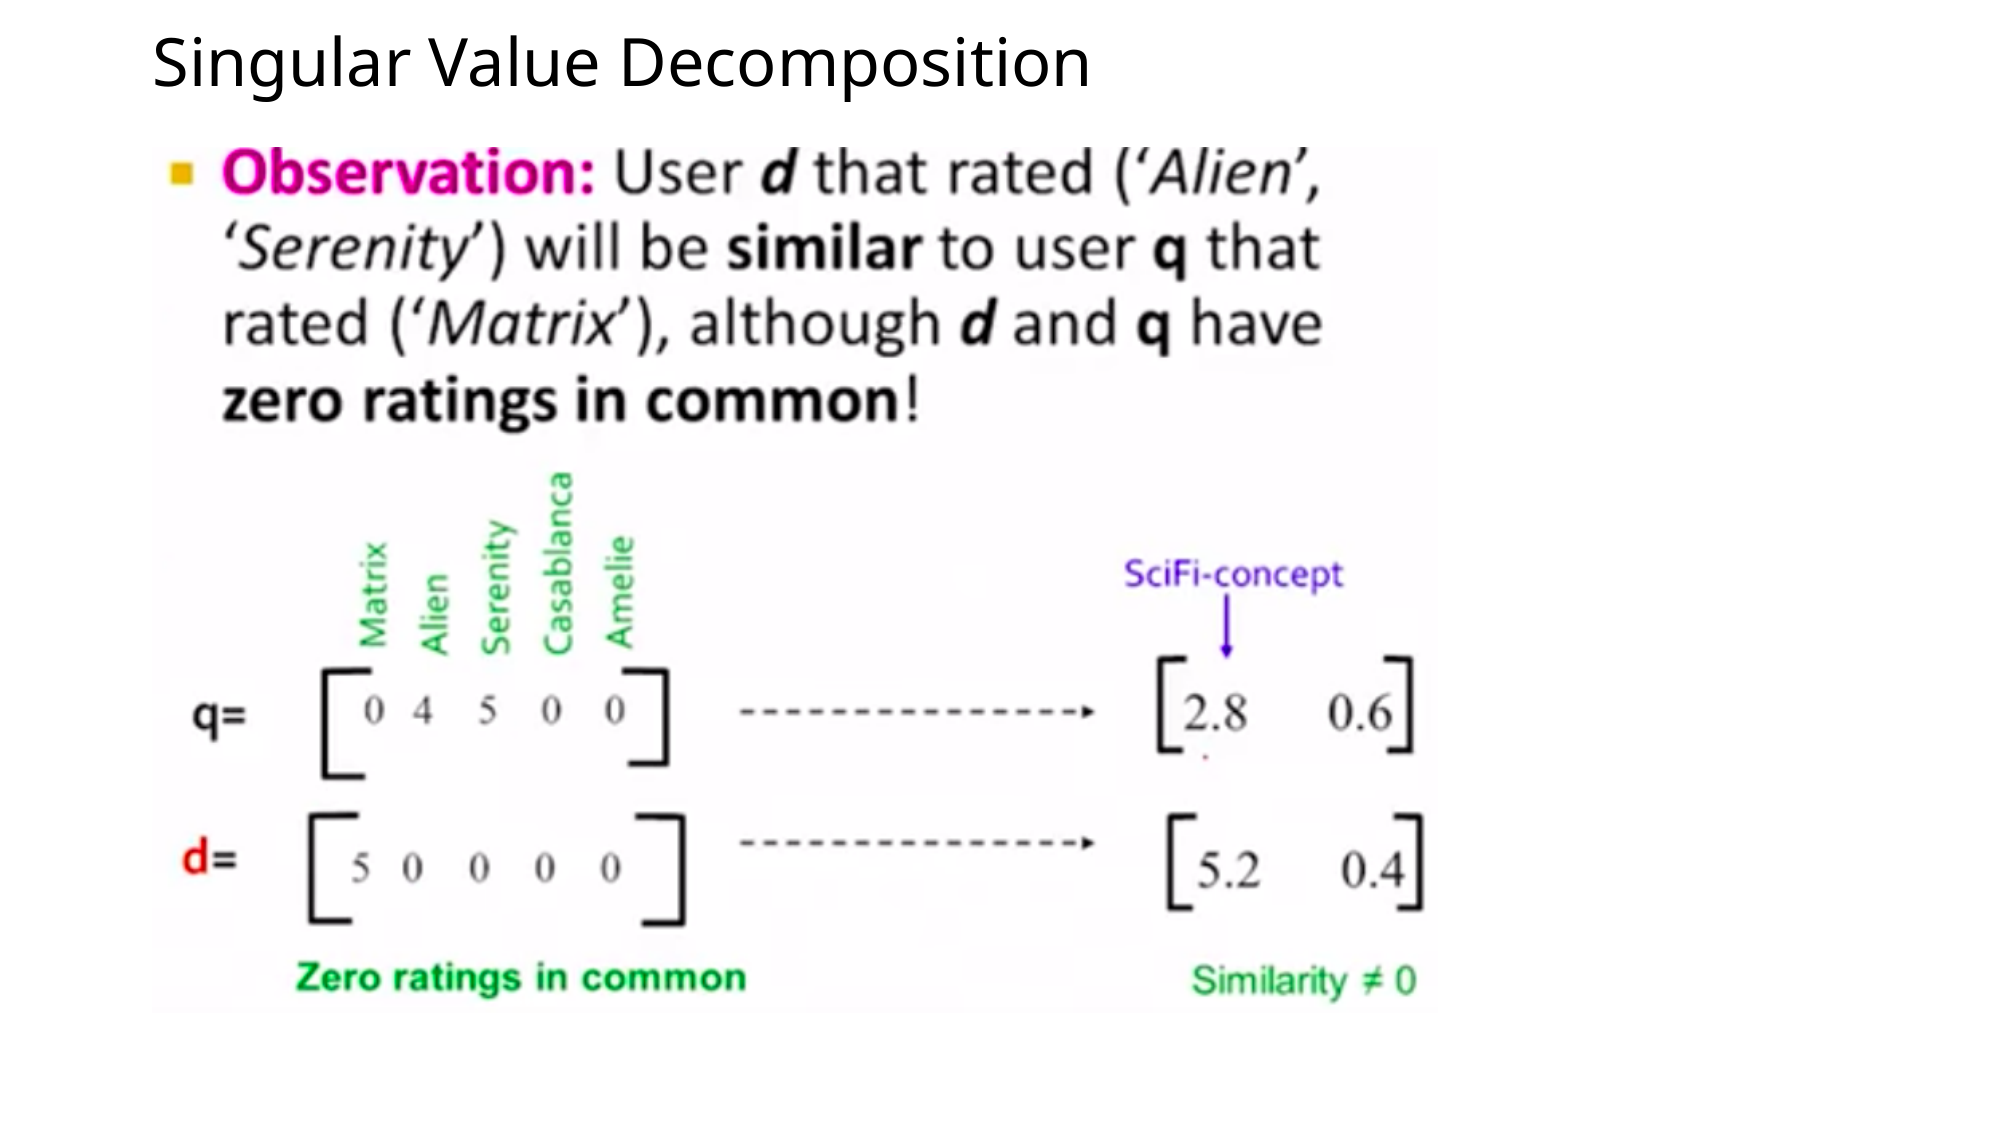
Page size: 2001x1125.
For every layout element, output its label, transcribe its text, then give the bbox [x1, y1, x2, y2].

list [152, 147, 1438, 1013]
title Singular Value Decomposition [137, 39, 1863, 90]
